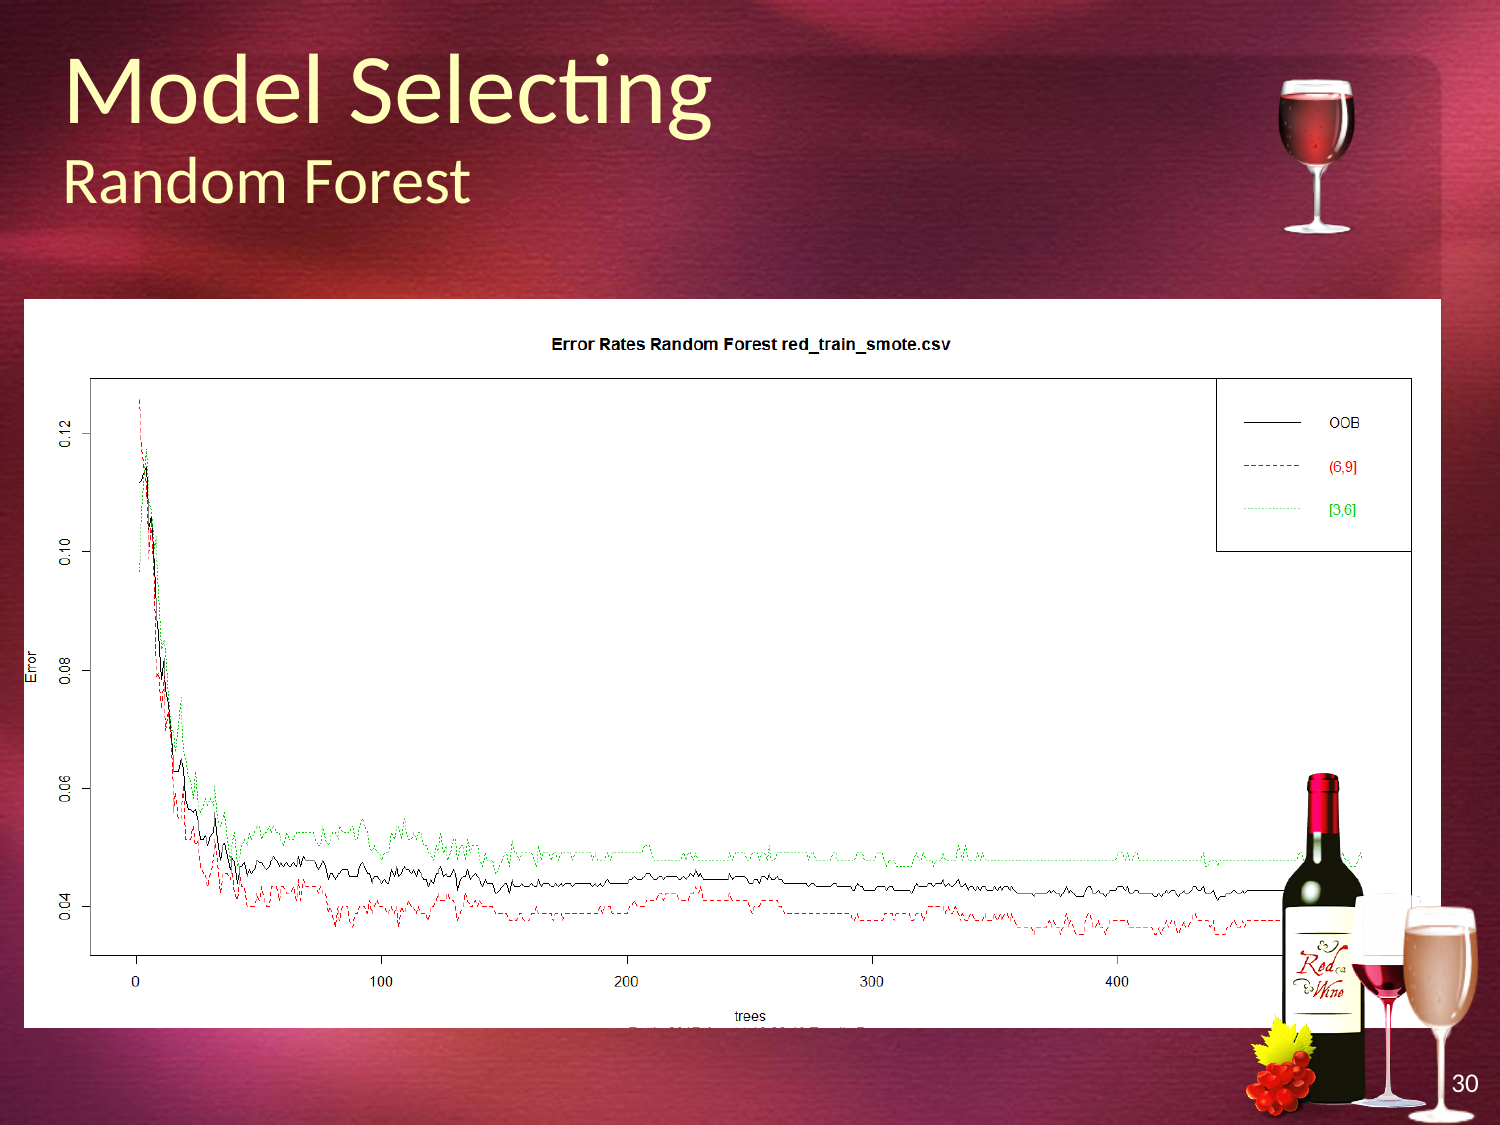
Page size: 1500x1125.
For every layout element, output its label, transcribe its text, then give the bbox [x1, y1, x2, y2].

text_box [1154, 773, 1500, 1125]
title Model Selecting Random Forest [62, 37, 1463, 275]
picture [0, 0, 1500, 1125]
